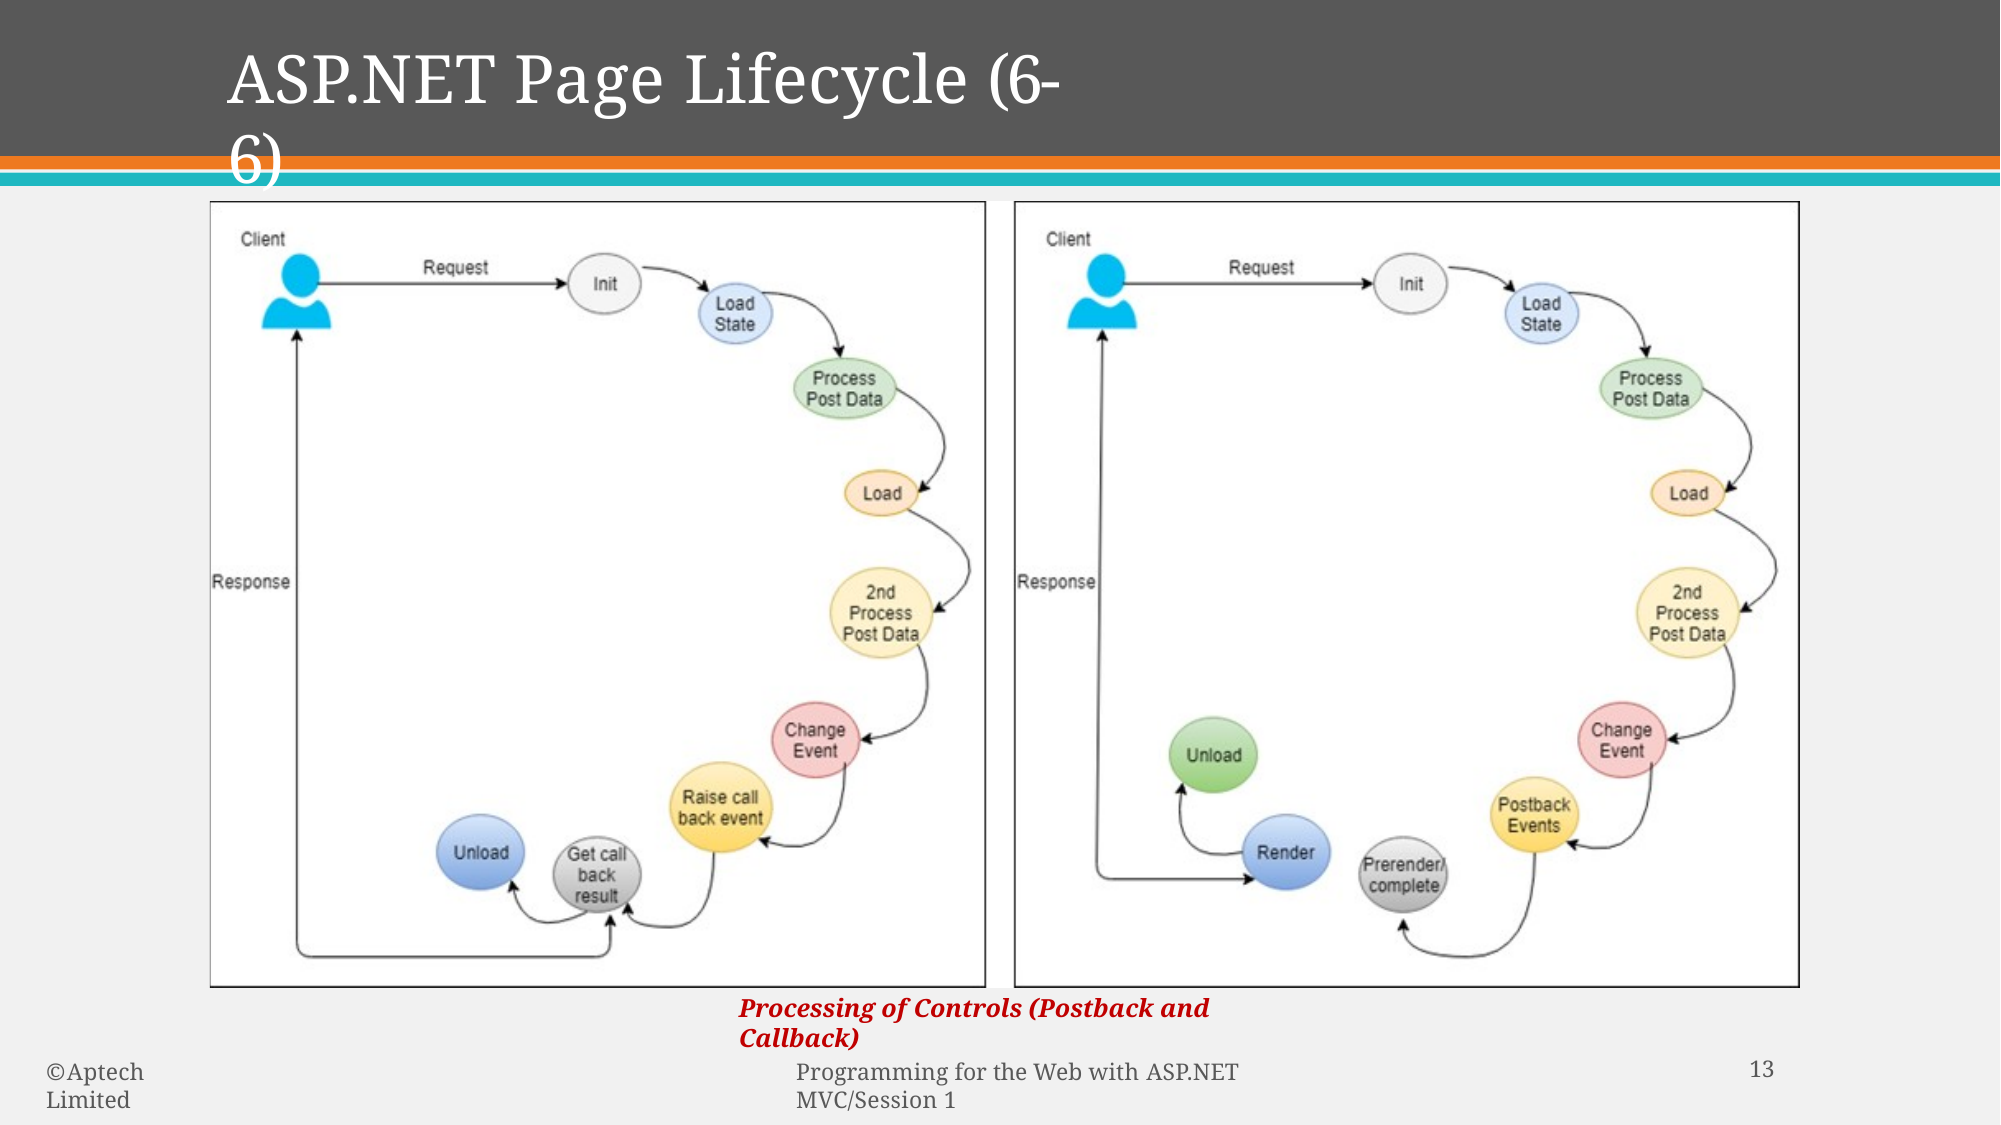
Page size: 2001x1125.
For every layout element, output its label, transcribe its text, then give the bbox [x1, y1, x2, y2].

text_box Processing of Controls (Postback and Callback) [736, 990, 1274, 1053]
slide_number Programming for the Web with ASP.NET MVC/Session 1 [793, 1057, 1386, 1125]
text_box [209, 201, 1800, 988]
title ASP.NET Page Lifecycle (6-6) [225, 34, 1100, 201]
slide_number 13 [1743, 1054, 1779, 1125]
footer © Aptech Limited [43, 1057, 231, 1125]
